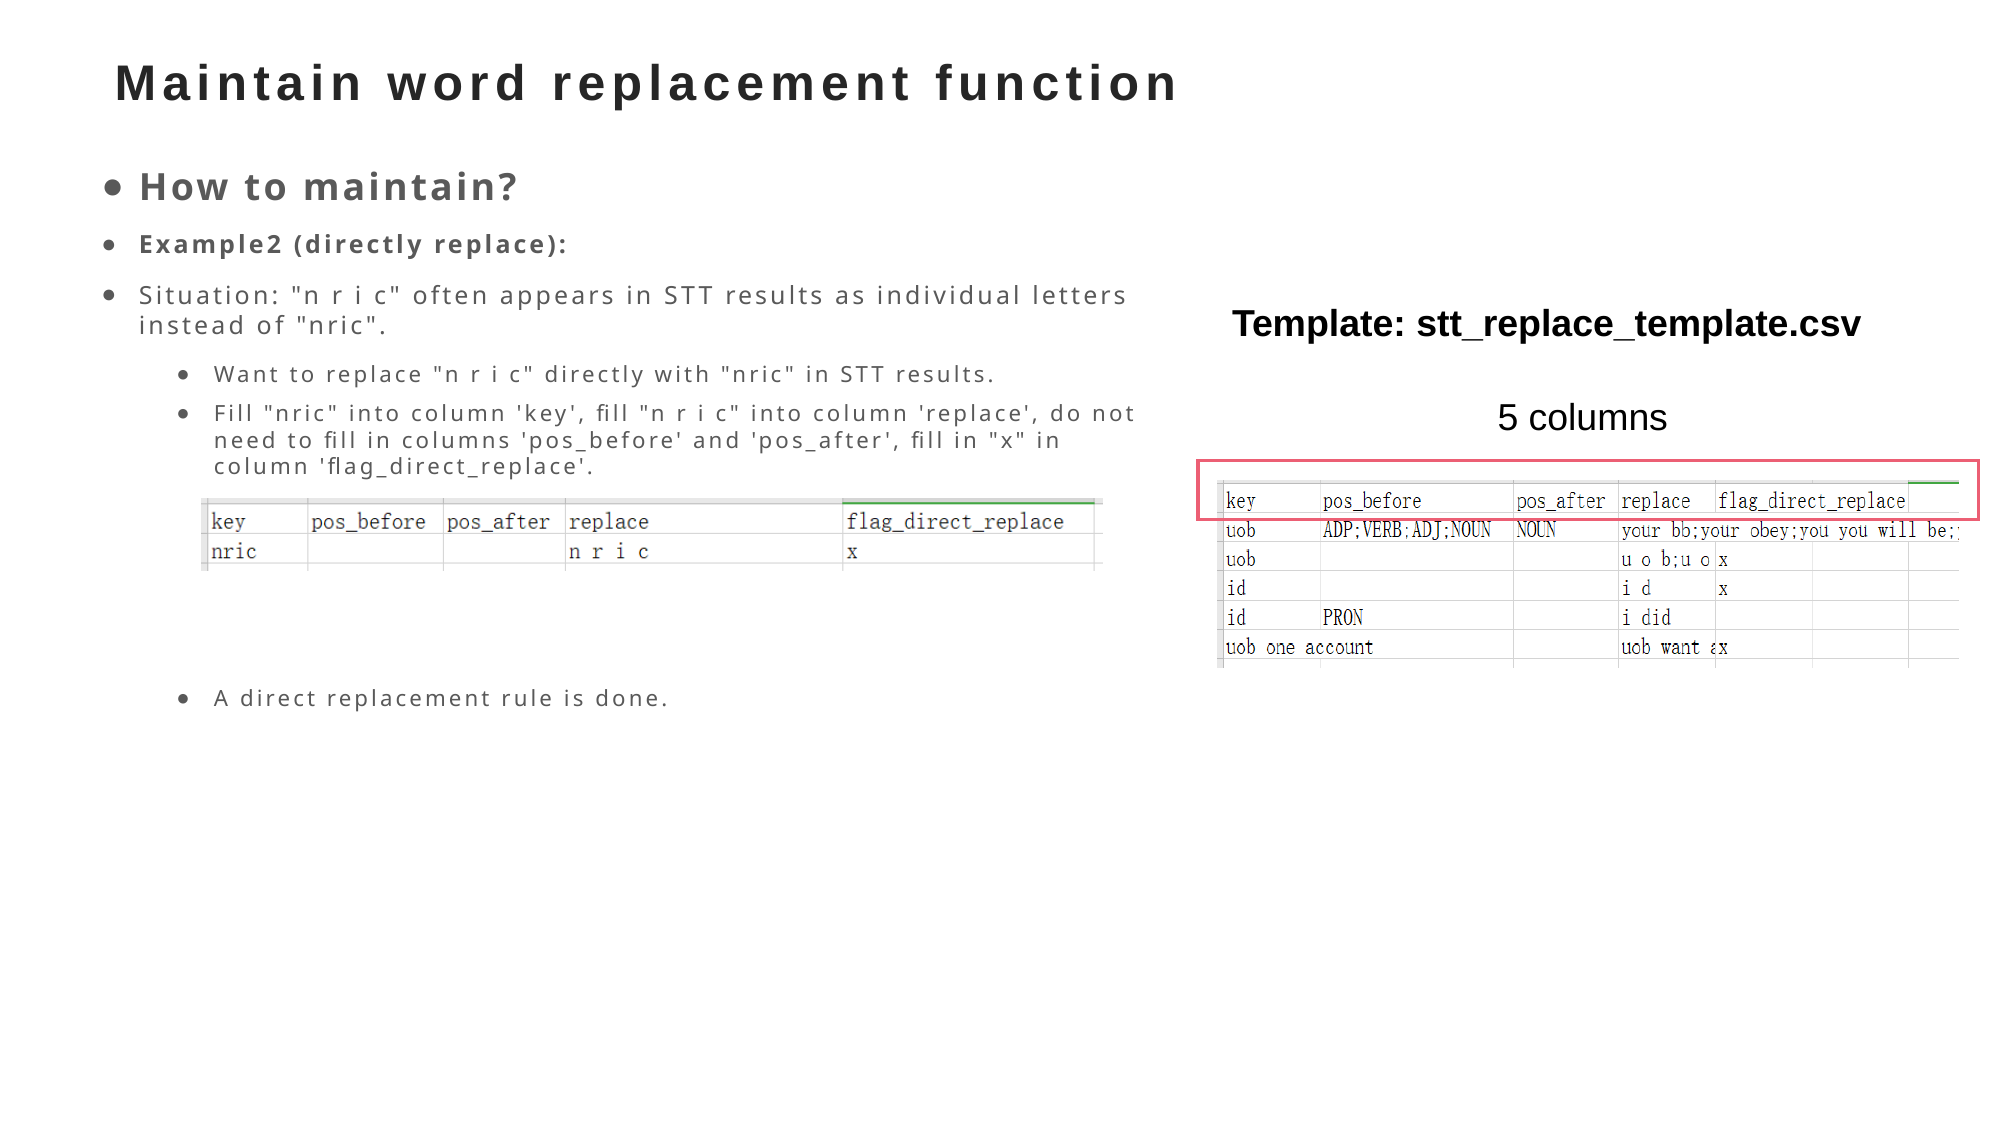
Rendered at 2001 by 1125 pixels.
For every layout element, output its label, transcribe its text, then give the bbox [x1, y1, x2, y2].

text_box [1217, 291, 1959, 668]
title Maintain word replacement function [99, 23, 1900, 139]
picture [201, 498, 1103, 571]
list How to maintain? Example2 (directly replace): Situation: "n r i c" often appears in STT results as individual letters instead of "nric". Want to replace "n r i c" directly with "nric" in STT results. Fill "nric" into column 'key', fill "n r i c" into column 'replace', do not need to fill in columns 'pos_before' and 'pos_after', fill in "x" in column 'flag_direct_replace'. A direct replacement rule is done. [86, 155, 1174, 1058]
text_box [1197, 459, 1217, 520]
text_box [1959, 459, 1979, 520]
